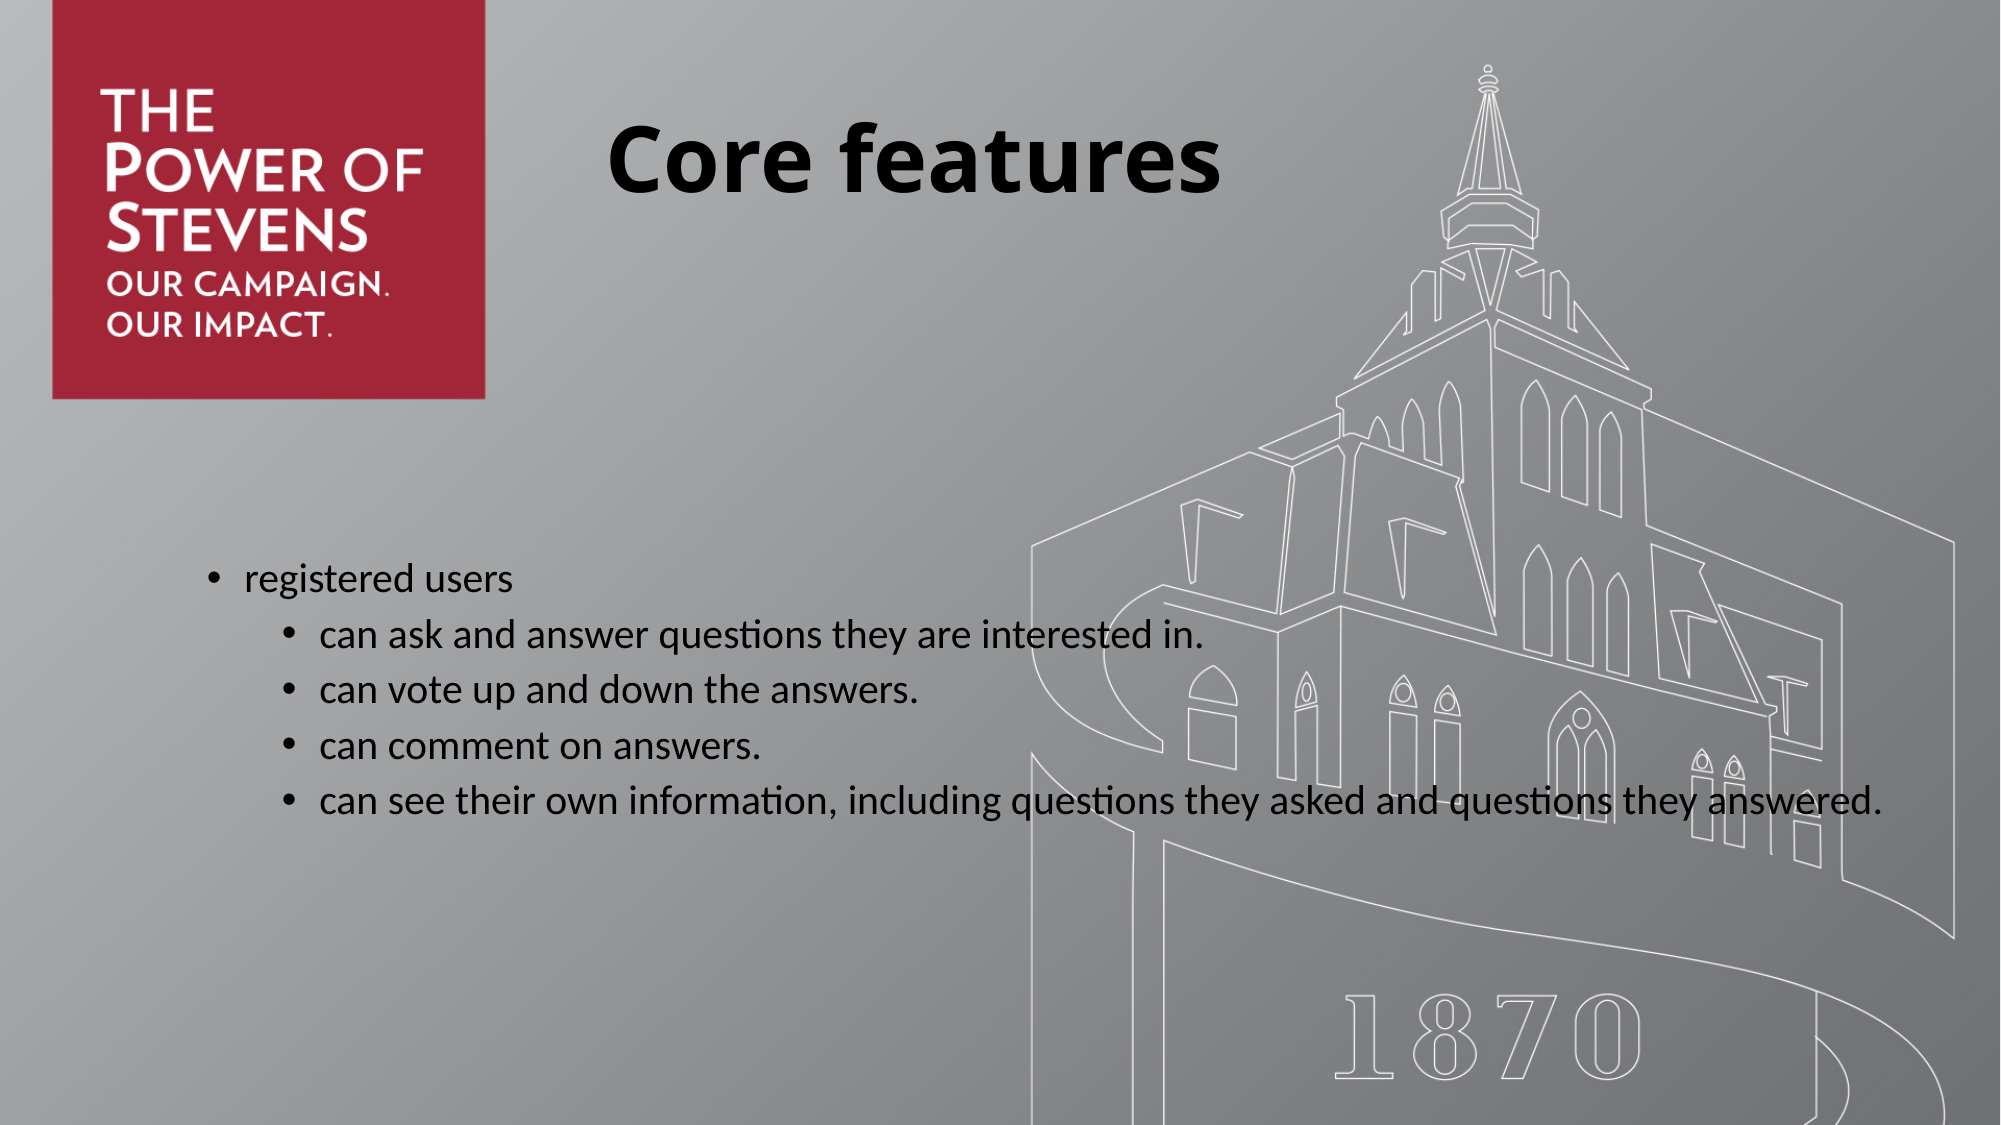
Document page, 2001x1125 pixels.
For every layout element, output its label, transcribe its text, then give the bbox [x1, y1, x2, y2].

list registered users can ask and answer questions they are interested in. can vote up and down the answers. can comment on answers. can see their own information, including questions they asked and questions they answered. [191, 549, 1917, 906]
title Core features [590, 54, 2000, 272]
picture [0, 0, 2001, 1125]
